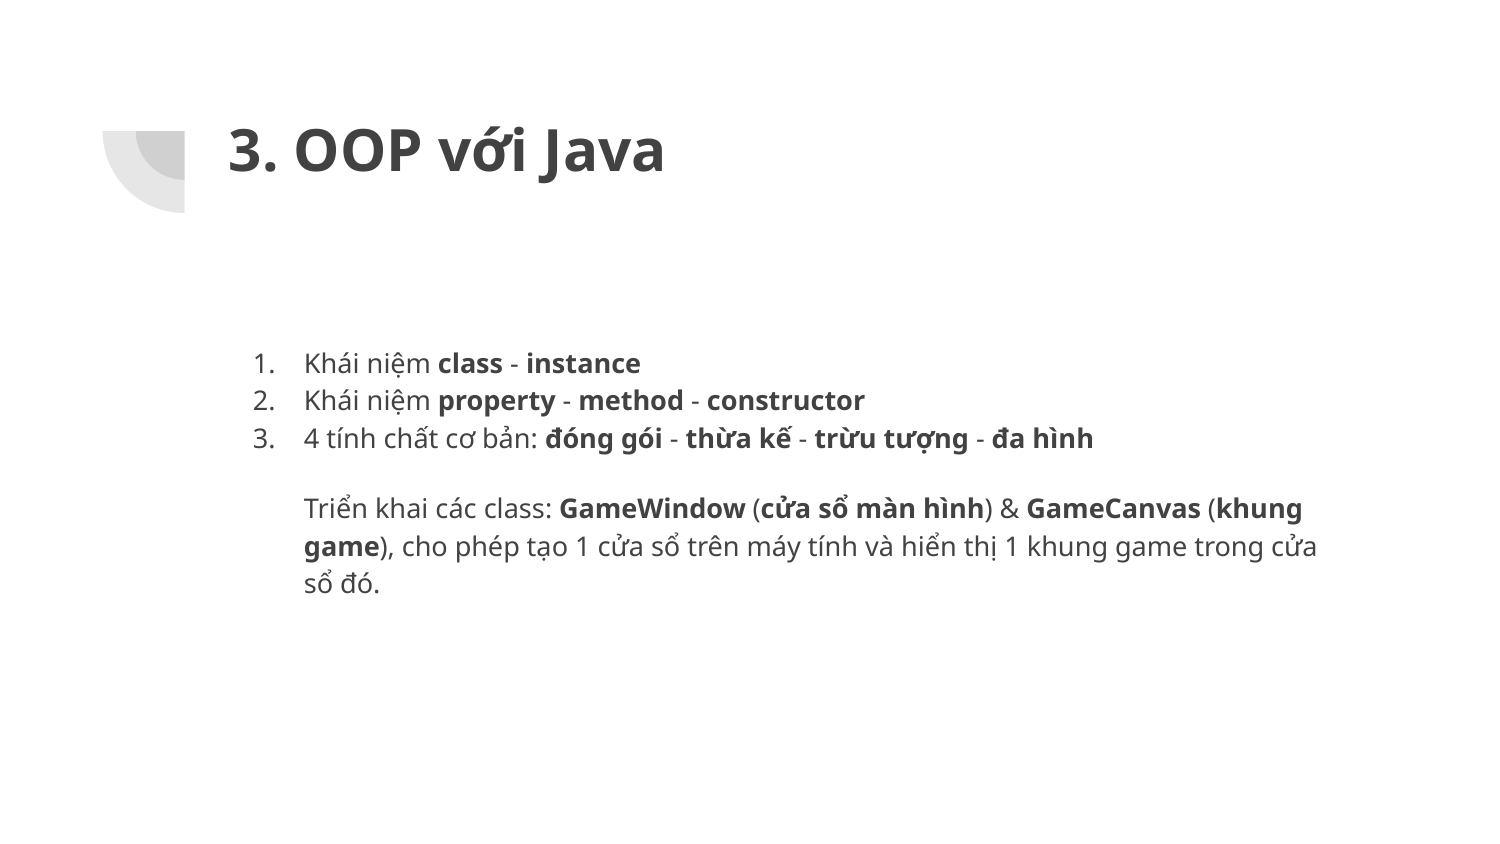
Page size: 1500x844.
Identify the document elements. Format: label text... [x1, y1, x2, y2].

list Khái niệm class - instance Khái niệm property - method - constructor 4 tính chất cơ bản: đóng gói - thừa kế - trừu tượng - đa hình Triển khai các class: GameWindow (cửa sổ màn hình) & GameCanvas (khung game), cho phép tạo 1 cửa sổ trên máy tính và hiển thị 1 khung game trong cửa sổ đó. [213, 326, 1368, 744]
title 3. OOP với Java [213, 98, 1368, 263]
